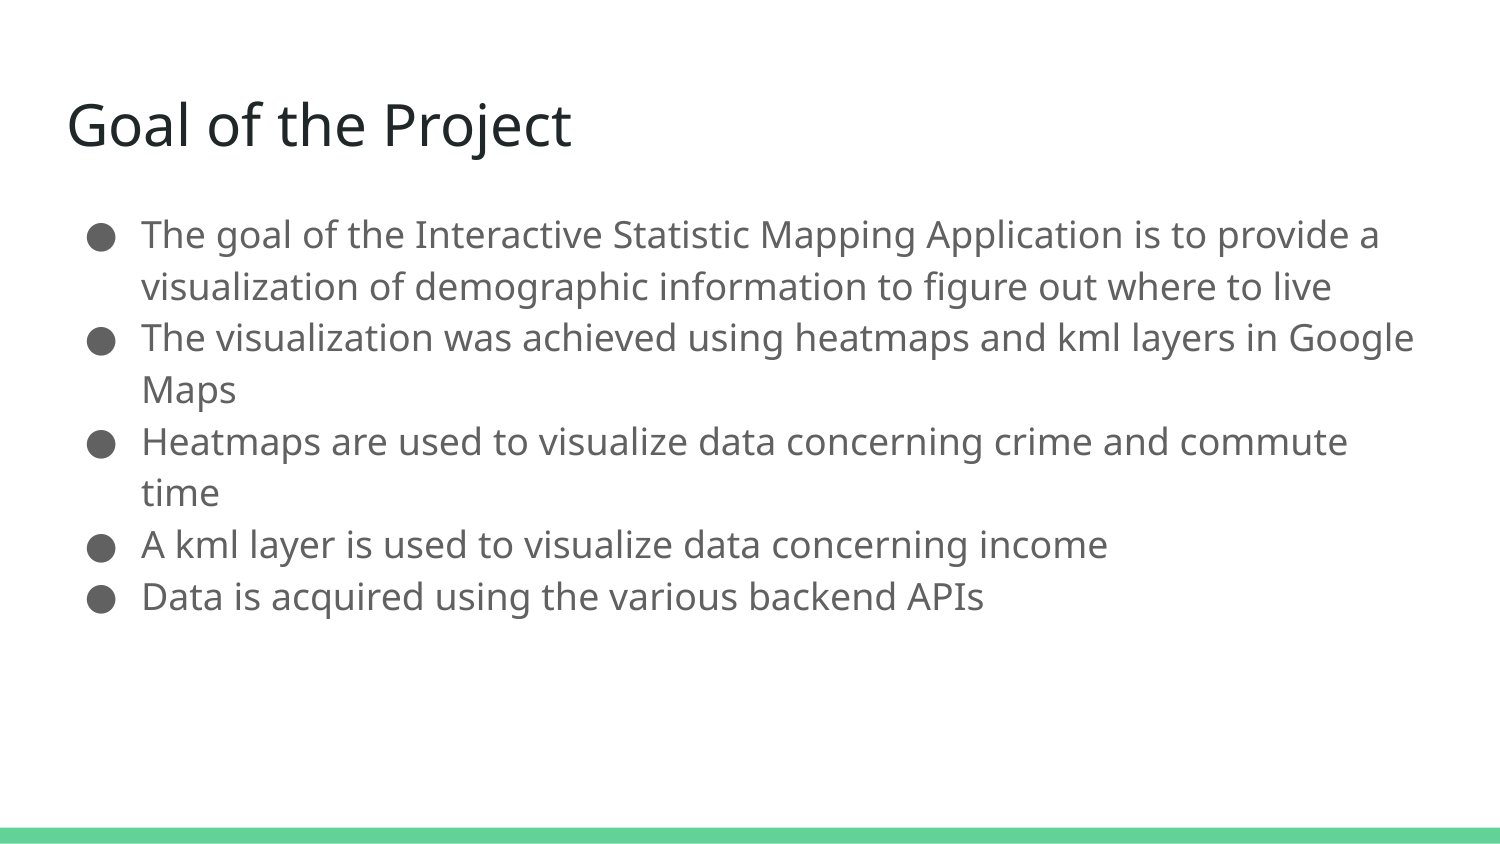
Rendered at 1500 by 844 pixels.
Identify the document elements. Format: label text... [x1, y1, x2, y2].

list The goal of the Interactive Statistic Mapping Application is to provide a visualization of demographic information to figure out where to live The visualization was achieved using heatmaps and kml layers in Google Maps Heatmaps are used to visualize data concerning crime and commute time A kml layer is used to visualize data concerning income Data is acquired using the various backend APIs [51, 189, 1449, 750]
title Goal of the Project [51, 72, 1449, 167]
